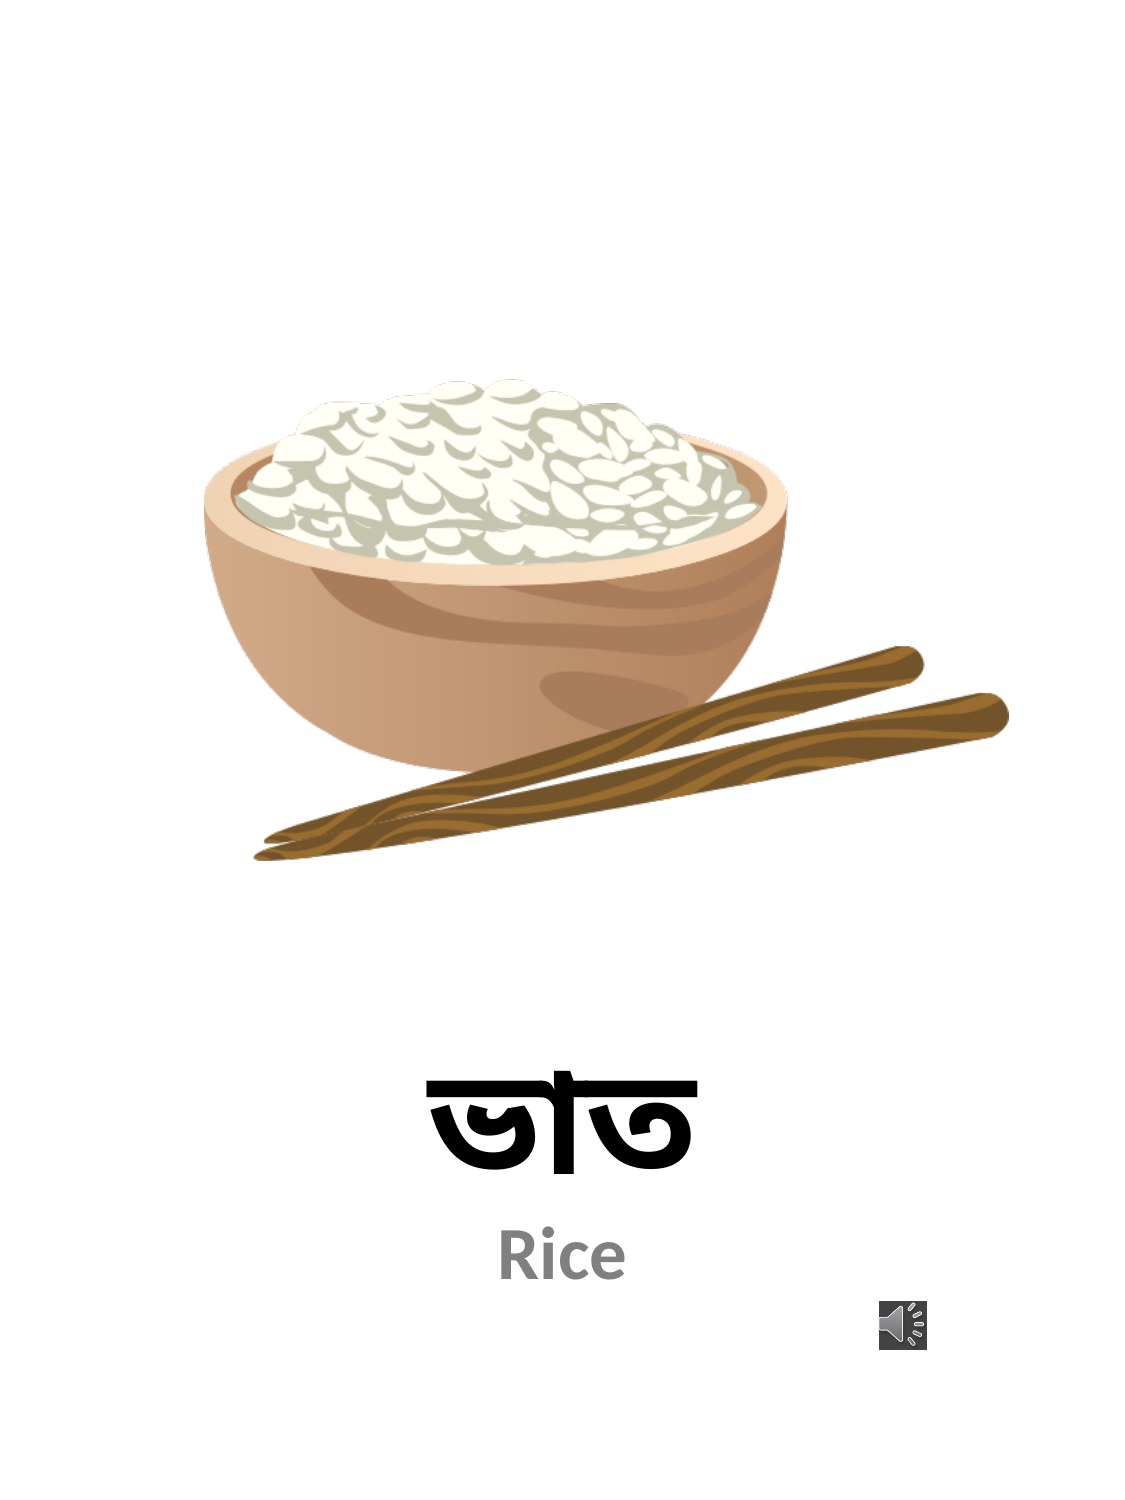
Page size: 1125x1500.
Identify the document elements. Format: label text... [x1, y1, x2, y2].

picture [204, 217, 1009, 1022]
picture [877, 1300, 928, 1351]
text_box ভাত Rice [413, 1022, 712, 1392]
